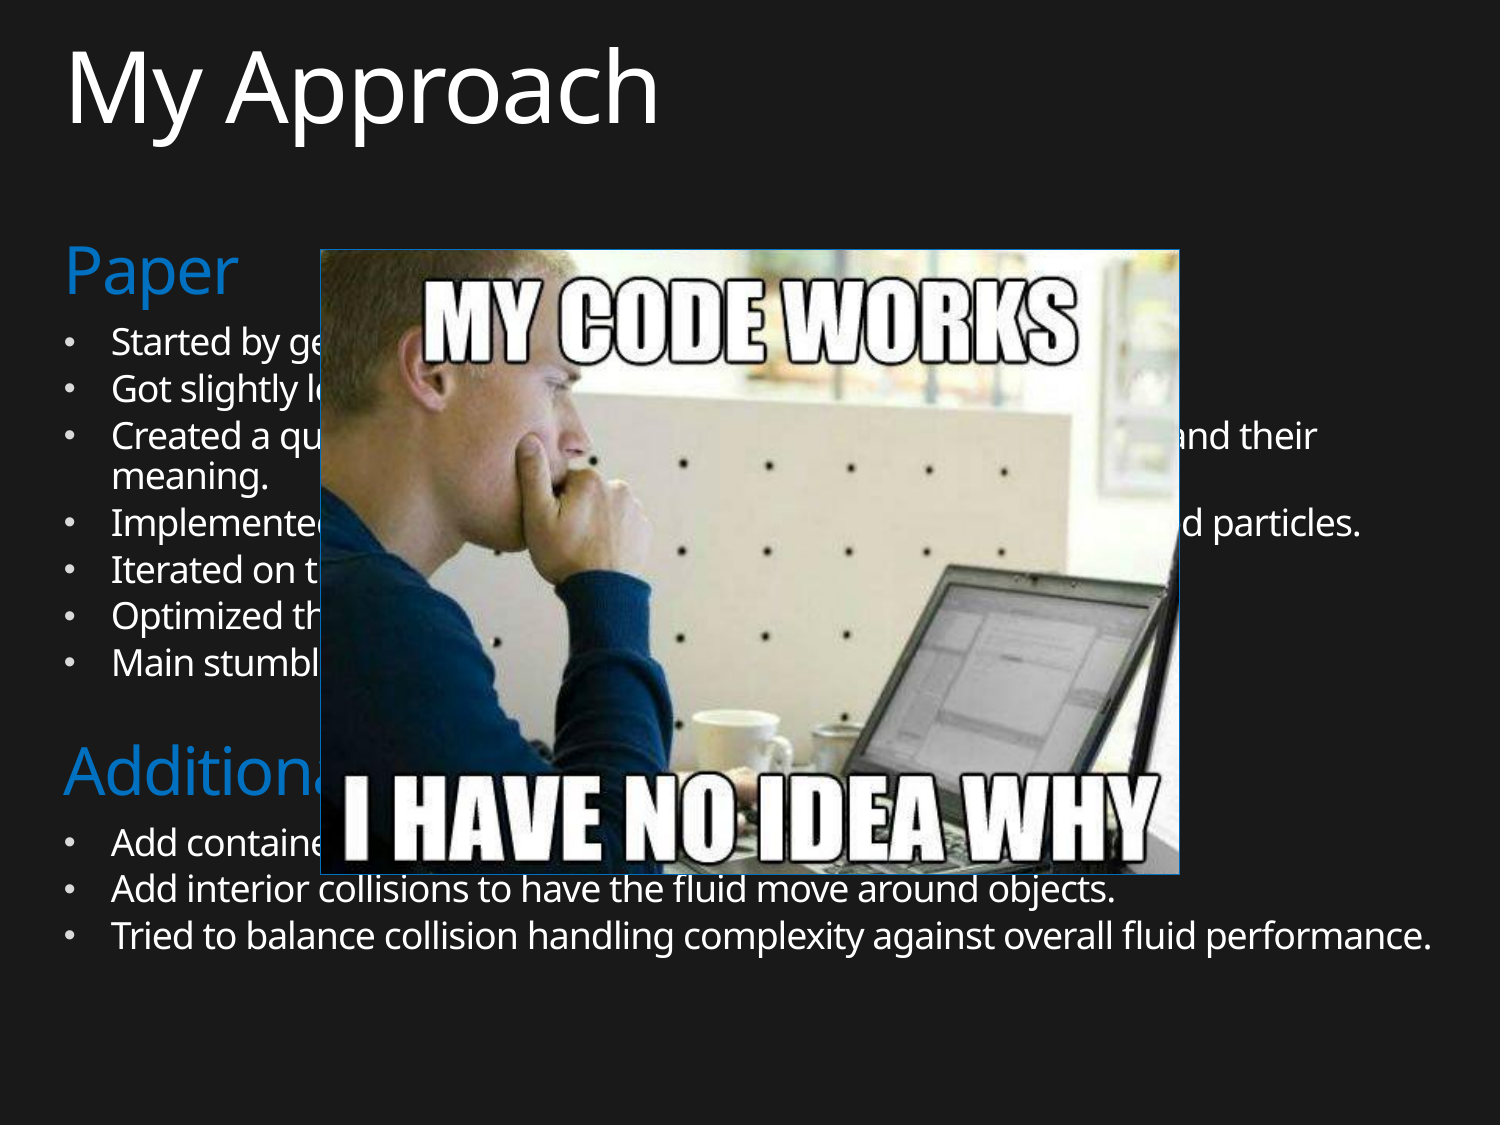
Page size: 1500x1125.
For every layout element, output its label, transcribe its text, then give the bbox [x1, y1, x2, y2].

picture [319, 249, 1180, 876]
list Paper Started by getting very confused by all the symbols in the paper. Got slightly less confused by the symbols in other sources. Created a quick translation chart between all the math symbols and their meaning. Implemented brute-force approach which handled a few hundred particles. Iterated on this until I got something that looked right. Optimized the approach to scale up to thousands of particles. Main stumbling block - Fine tuning the fluid constants! Additional Add container collisions to hold the fluid within an object. Add interior collisions to have the fluid move around objects. Tried to balance collision handling complexity against overall fluid performance. [63, 237, 1436, 973]
title My Approach [63, 37, 1436, 147]
